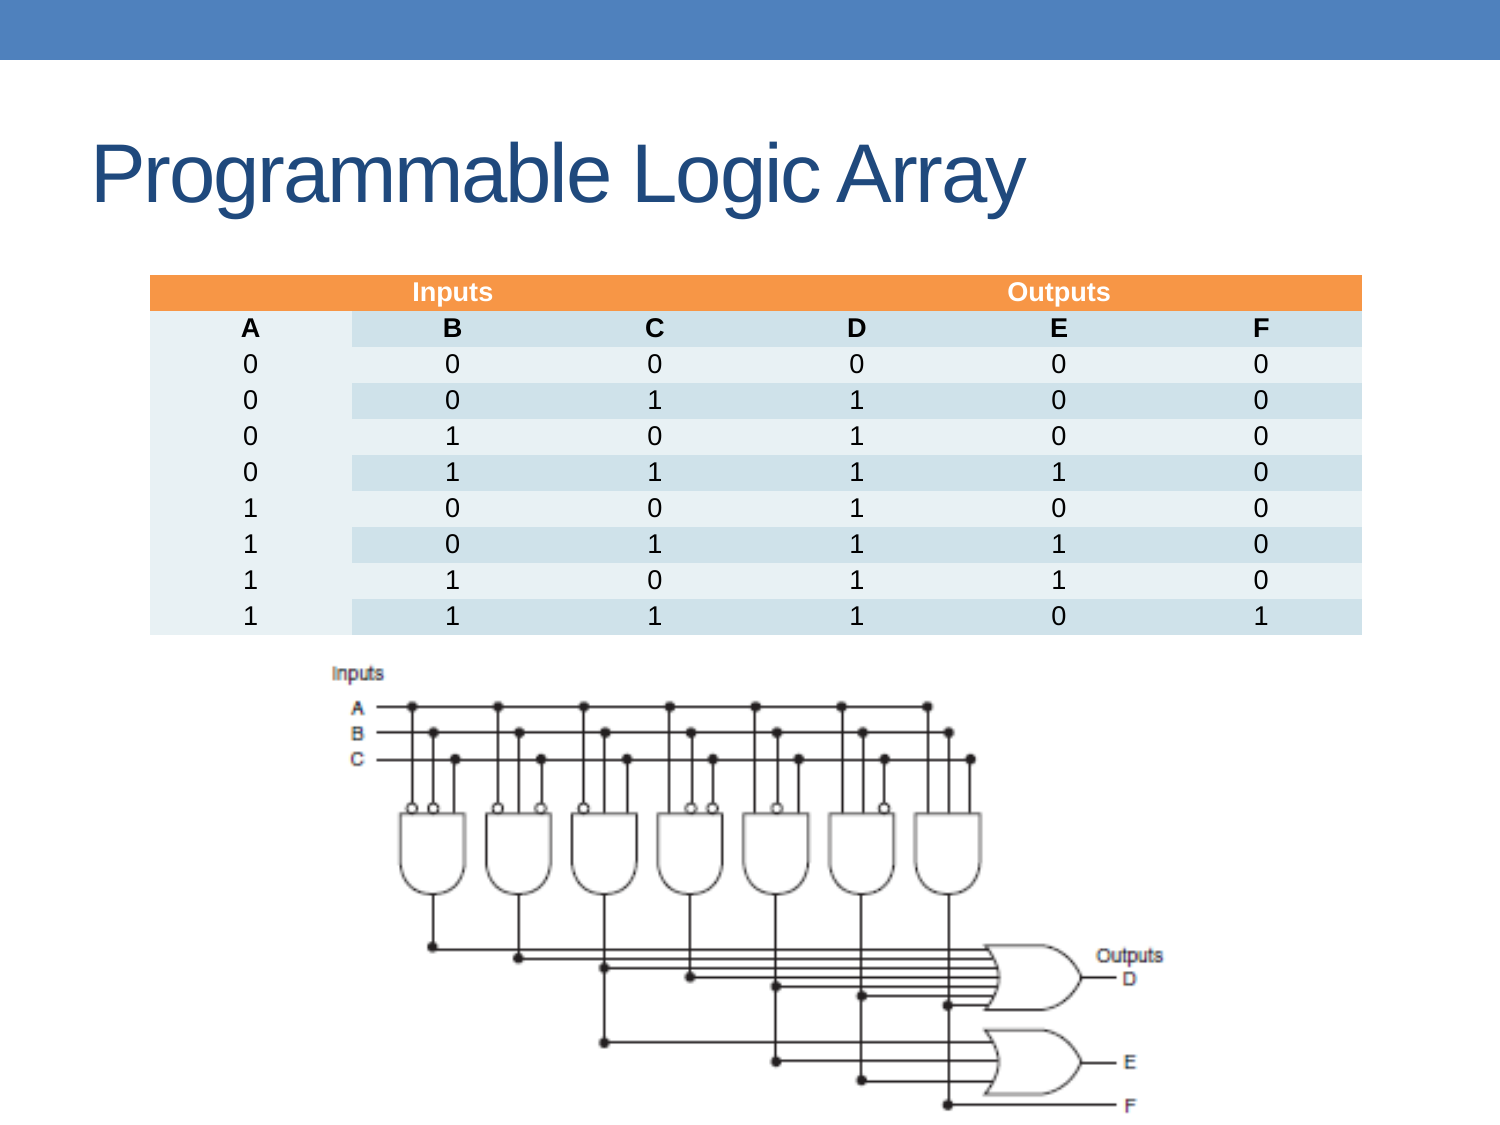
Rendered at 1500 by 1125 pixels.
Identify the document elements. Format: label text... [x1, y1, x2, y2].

table_cell 1 [150, 599, 352, 635]
table_cell 1 [554, 599, 756, 634]
table_cell F [1160, 311, 1362, 347]
table_cell 0 [150, 383, 352, 419]
table_cell 0 [1160, 419, 1362, 455]
table_cell 0 [352, 527, 554, 563]
table_cell 0 [150, 419, 352, 455]
table_cell 1 [756, 599, 958, 634]
table_cell 1 [756, 455, 958, 491]
table_cell 1 [554, 455, 756, 491]
table_cell 0 [554, 491, 756, 527]
table_header Outputs [756, 275, 1362, 311]
table_cell B [352, 311, 554, 347]
table_cell 0 [756, 347, 958, 383]
table_cell 0 [958, 383, 1160, 419]
table_cell 1 [756, 419, 958, 455]
table_cell 1 [1160, 599, 1362, 635]
table_cell 0 [1160, 383, 1362, 419]
table_cell 0 [1160, 491, 1362, 527]
table_cell 0 [554, 419, 756, 455]
table_cell 1 [756, 491, 958, 527]
table_cell 1 [150, 491, 352, 527]
title Programmable Logic Array [75, 87, 1425, 250]
table_cell 1 [352, 419, 554, 455]
table_cell 0 [554, 563, 756, 599]
table_cell 0 [958, 491, 1160, 527]
table_cell 0 [958, 347, 1160, 383]
table_cell 1 [958, 455, 1160, 491]
table_cell 0 [352, 491, 554, 527]
table_cell A [150, 311, 352, 347]
table_cell 1 [554, 527, 756, 563]
table_cell 0 [1160, 347, 1362, 383]
table_cell 0 [1160, 527, 1362, 563]
table_cell 0 [554, 347, 756, 383]
table_cell 1 [756, 527, 958, 563]
table_cell 0 [150, 455, 352, 491]
table_cell 0 [1160, 455, 1362, 491]
table_cell 1 [554, 383, 756, 419]
table_cell D [756, 311, 958, 347]
table_cell 0 [352, 383, 554, 419]
table_cell 0 [352, 347, 554, 383]
table_cell E [958, 311, 1160, 347]
table_cell 0 [150, 347, 352, 383]
table_cell 1 [756, 563, 958, 599]
table_cell 1 [958, 527, 1160, 563]
table_cell C [554, 311, 756, 347]
table_cell 0 [958, 599, 1160, 634]
table_cell 0 [1160, 563, 1362, 599]
table_cell 1 [958, 563, 1160, 599]
table_cell 1 [352, 563, 554, 599]
table_cell 0 [958, 419, 1160, 455]
picture [287, 637, 1175, 1125]
table_header Inputs [150, 275, 756, 311]
table_cell 1 [352, 455, 554, 491]
table_cell 1 [150, 563, 352, 599]
table_cell 1 [352, 599, 554, 634]
table_cell 1 [756, 383, 958, 419]
table_cell 1 [150, 527, 352, 563]
